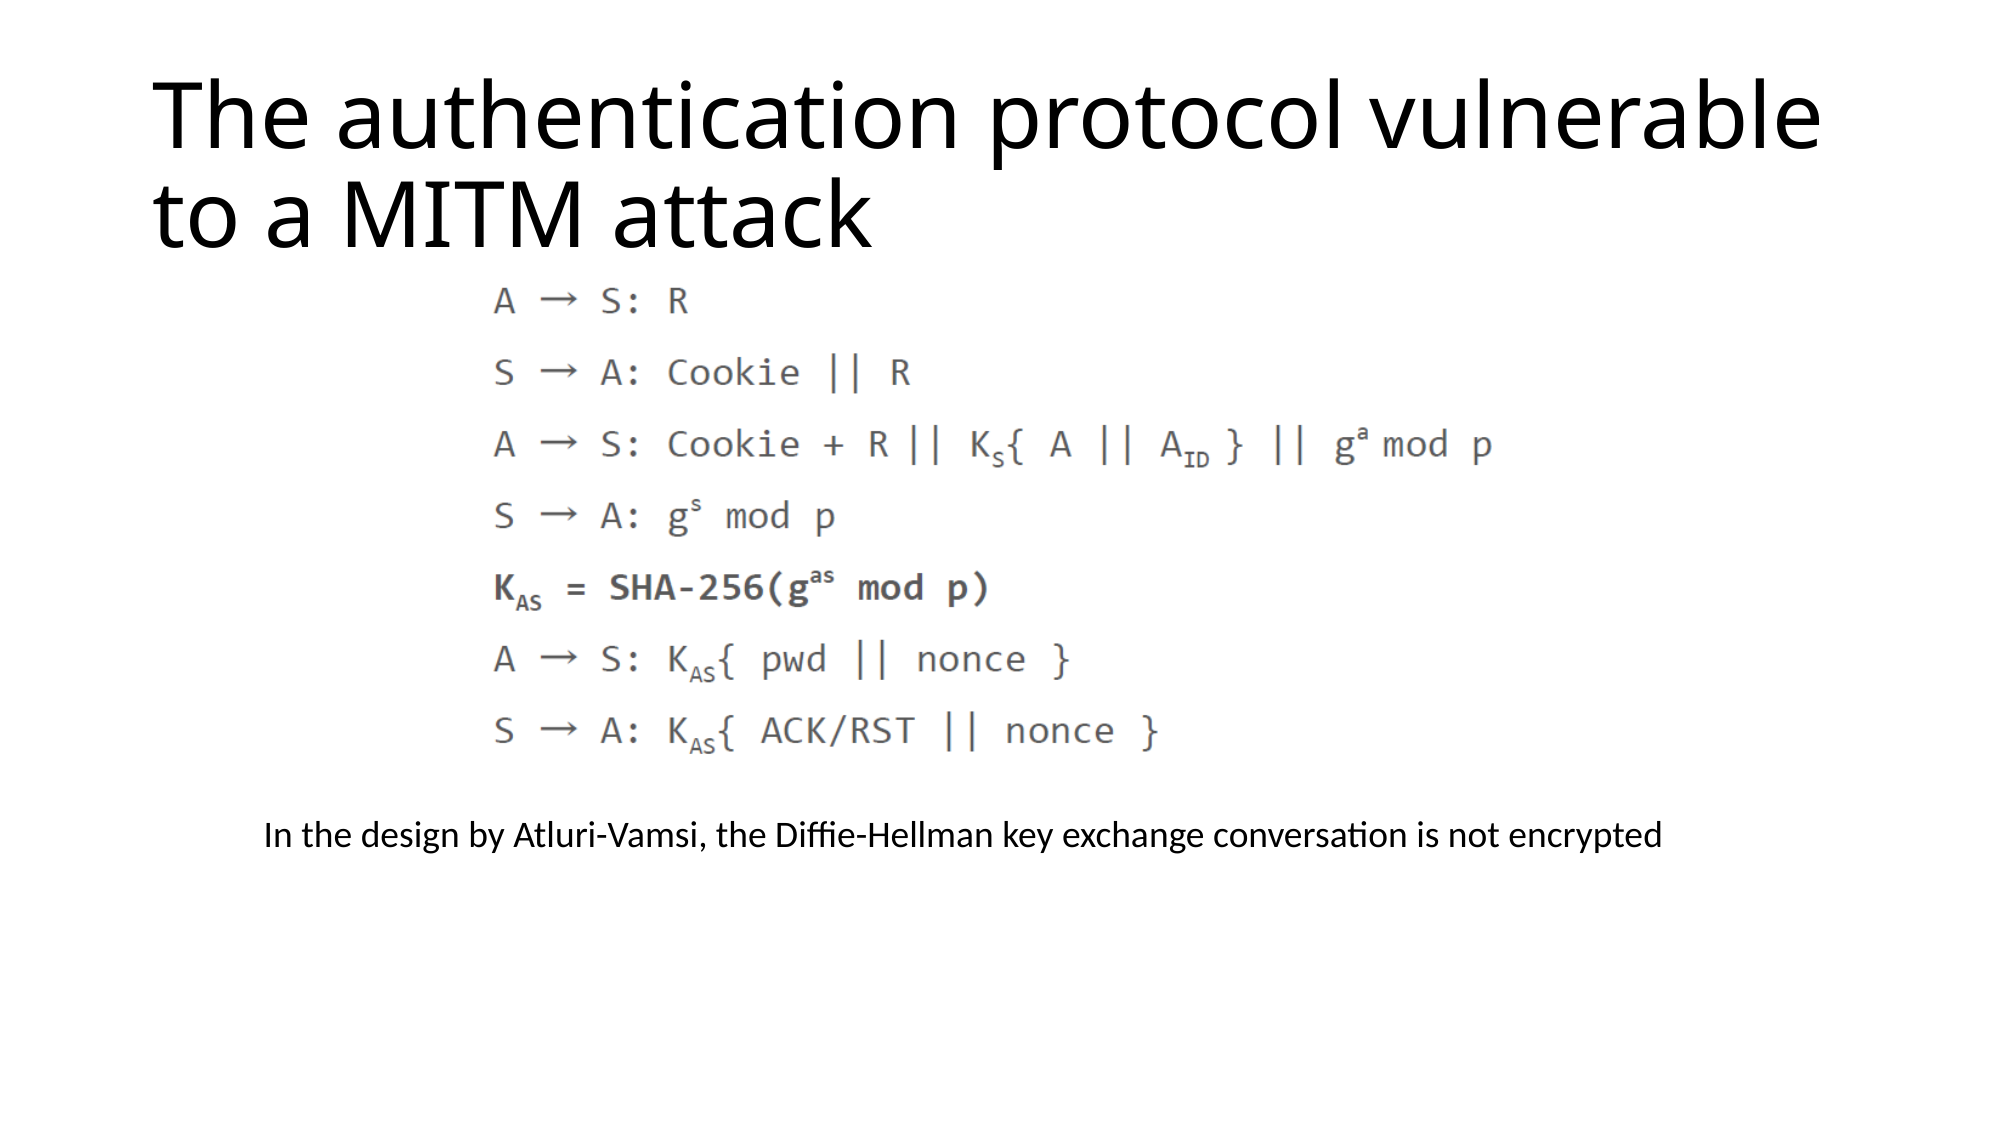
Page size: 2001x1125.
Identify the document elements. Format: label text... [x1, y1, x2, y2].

title The authentication protocol vulnerable to a MITM attack [137, 59, 1863, 278]
text_box In the design by Atluri-Vamsi, the Diffie-Hellman key exchange conversation is not encrypted [248, 802, 1684, 863]
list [479, 277, 1520, 771]
